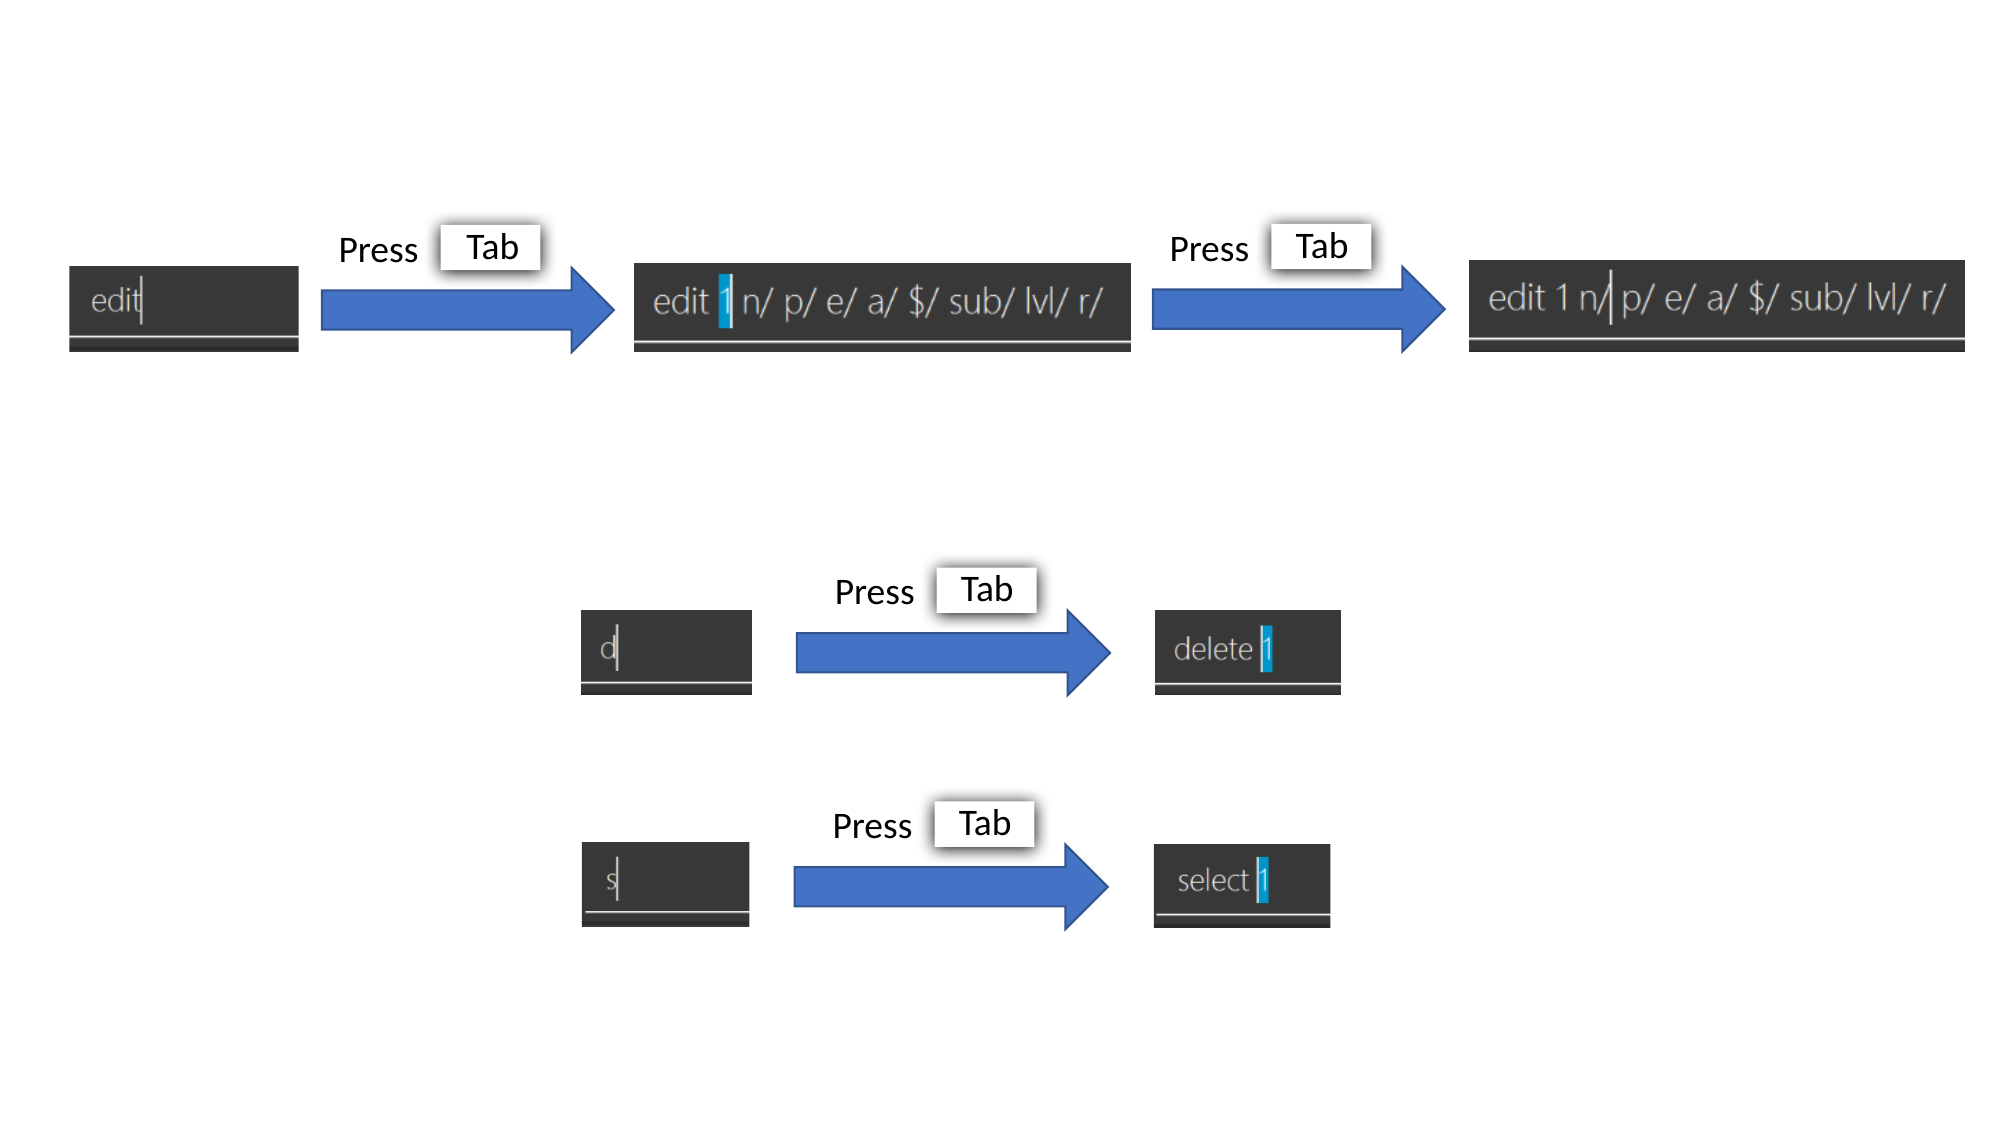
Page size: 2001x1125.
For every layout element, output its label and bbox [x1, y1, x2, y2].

text_box [581, 791, 1331, 930]
text_box [581, 557, 1342, 696]
text_box [69, 213, 1965, 353]
